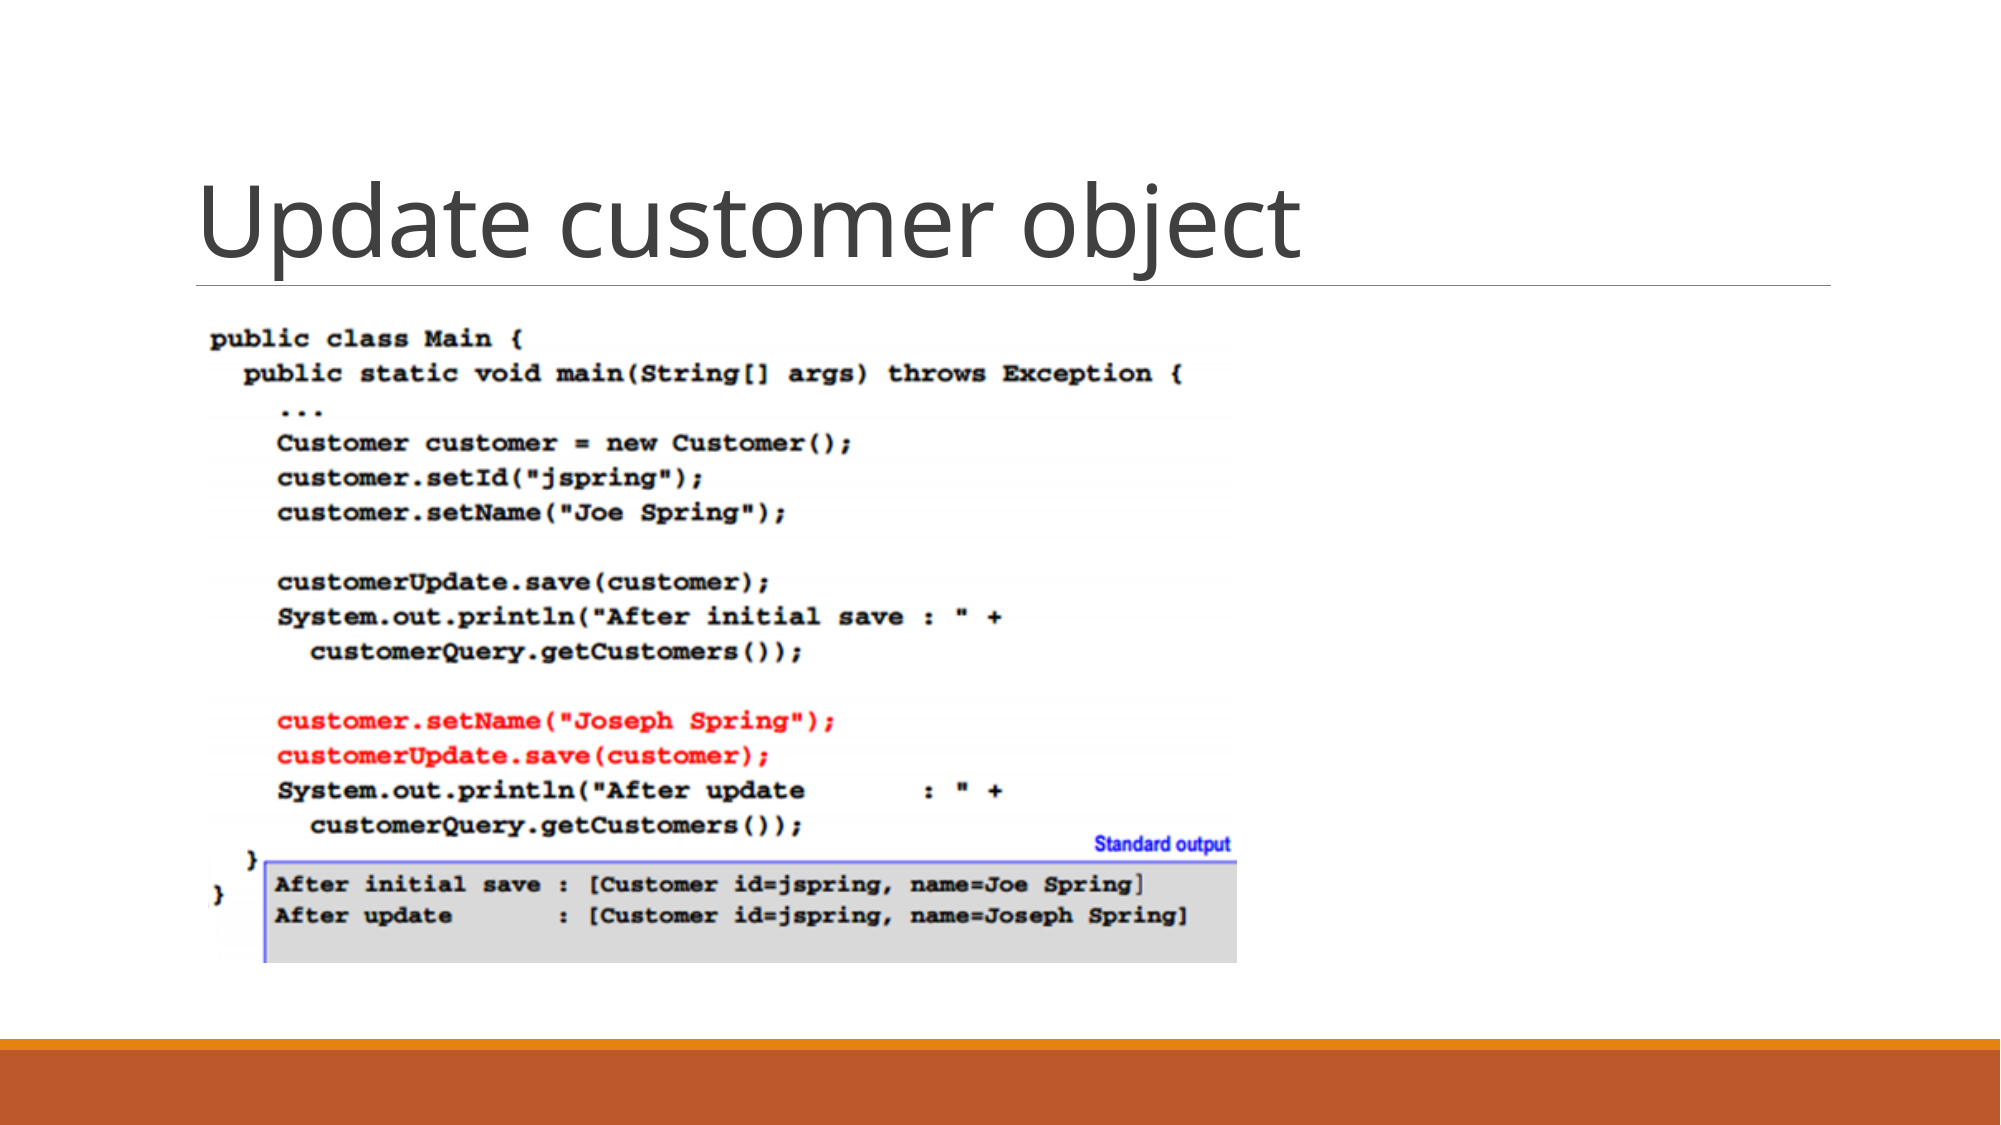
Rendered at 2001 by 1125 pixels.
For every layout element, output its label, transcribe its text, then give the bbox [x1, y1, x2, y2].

title Update customer object [180, 47, 1830, 285]
picture [207, 322, 1238, 964]
